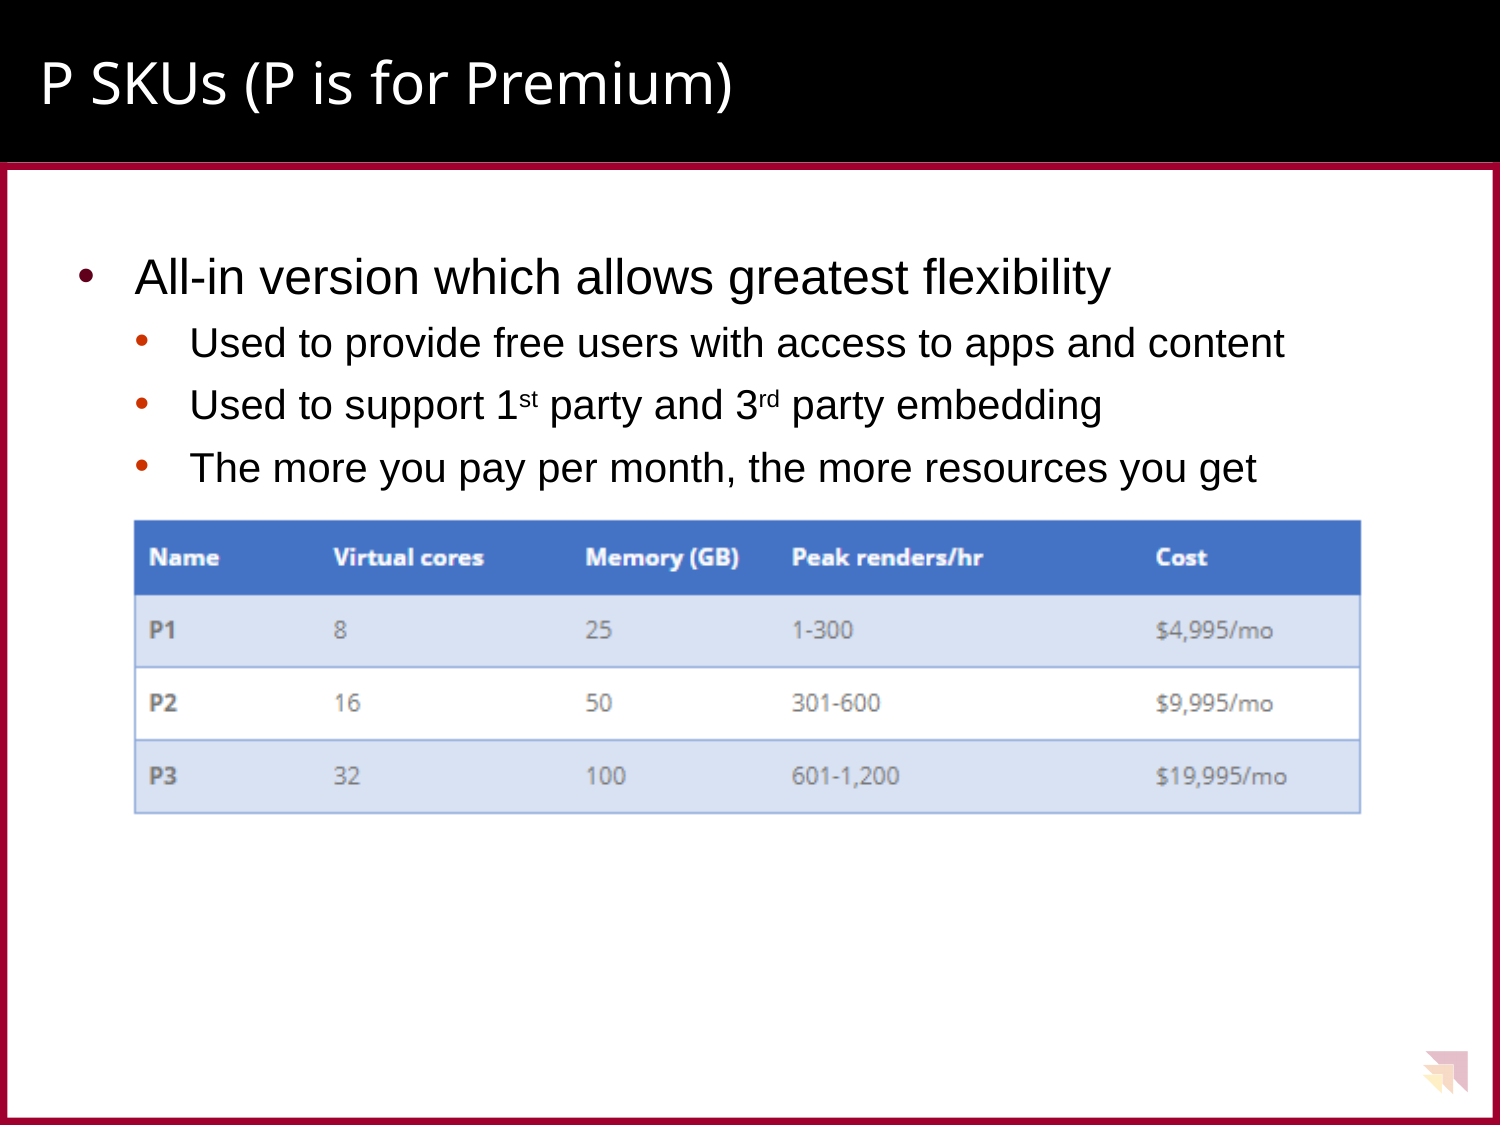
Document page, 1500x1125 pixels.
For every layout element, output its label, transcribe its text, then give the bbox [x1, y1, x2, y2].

list All-in version which allows greatest flexibility Used to provide free users with access to apps and content Used to support 1st party and 3rd party embedding The more you pay per month, the more resources you get [62, 237, 1438, 1088]
picture [106, 499, 1394, 851]
title P SKUs (P is for Premium) [24, 12, 1438, 150]
